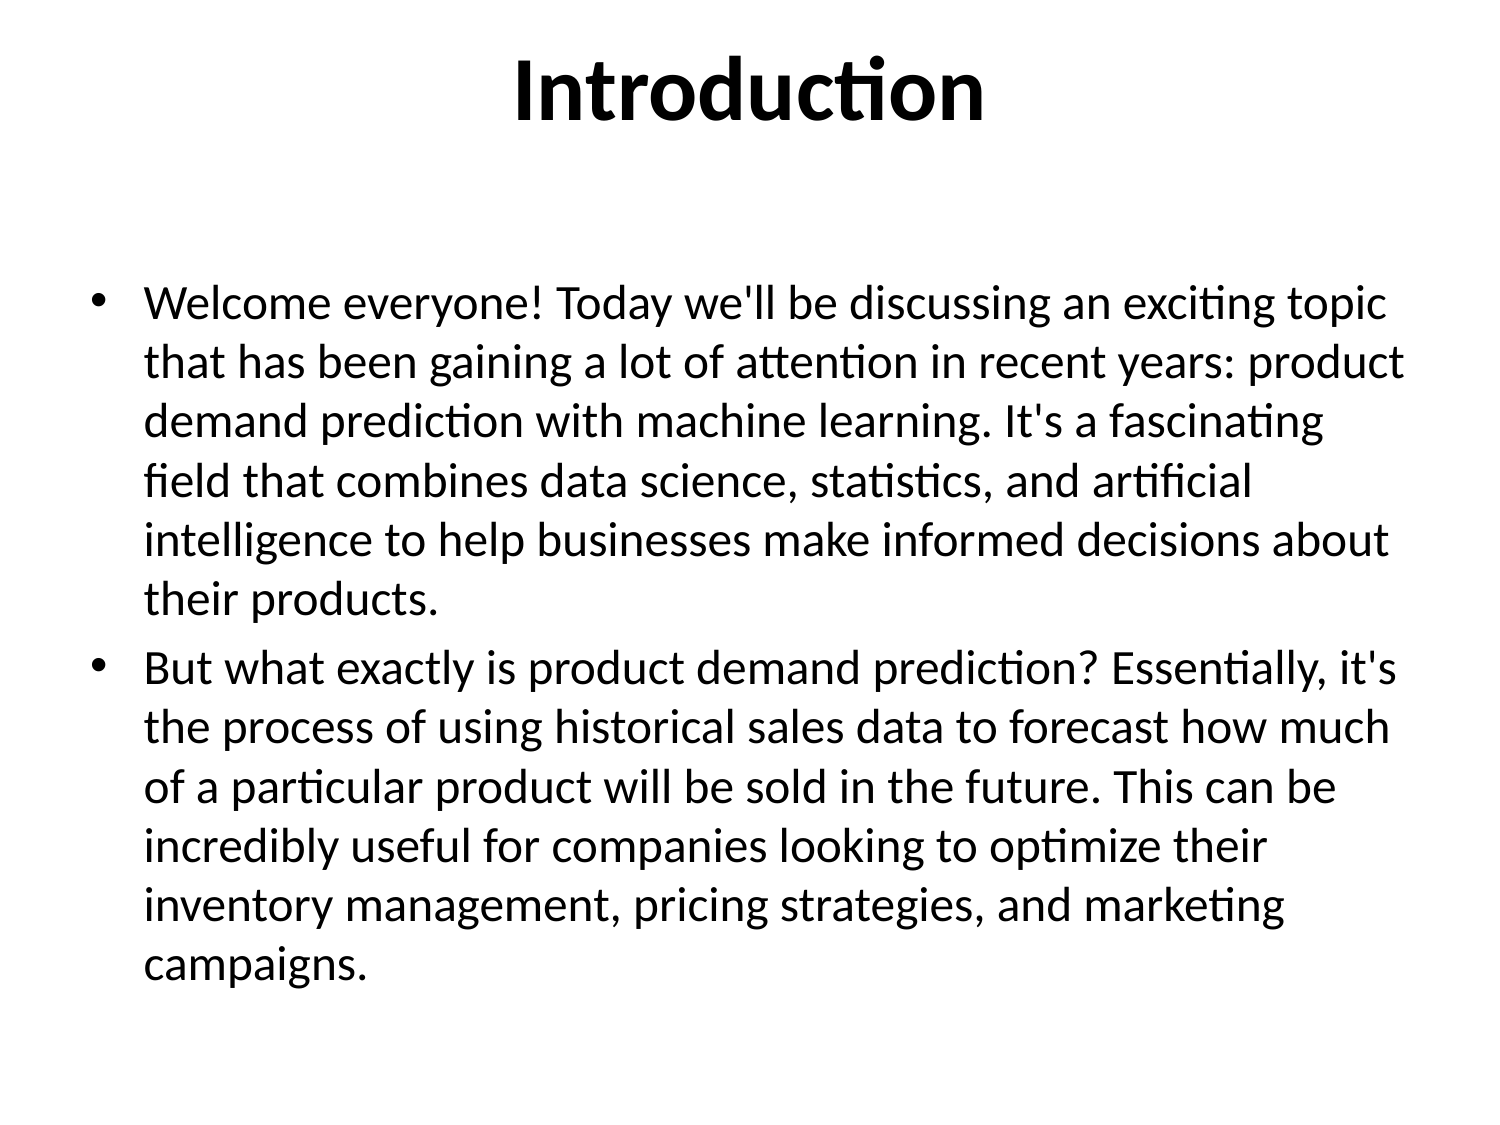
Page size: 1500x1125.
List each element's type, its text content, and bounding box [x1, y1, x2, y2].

title Introduction [75, 45, 1425, 233]
list Welcome everyone! Today we'll be discussing an exciting topic that has been gaining a lot of attention in recent years: product demand prediction with machine learning. It's a fascinating field that combines data science, statistics, and artificial intelligence to help businesses make informed decisions about their products. But what exactly is product demand prediction? Essentially, it's the process of using historical sales data to forecast how much of a particular product will be sold in the future. This can be incredibly useful for companies looking to optimize their inventory management, pricing strategies, and marketing campaigns. [75, 262, 1425, 1005]
